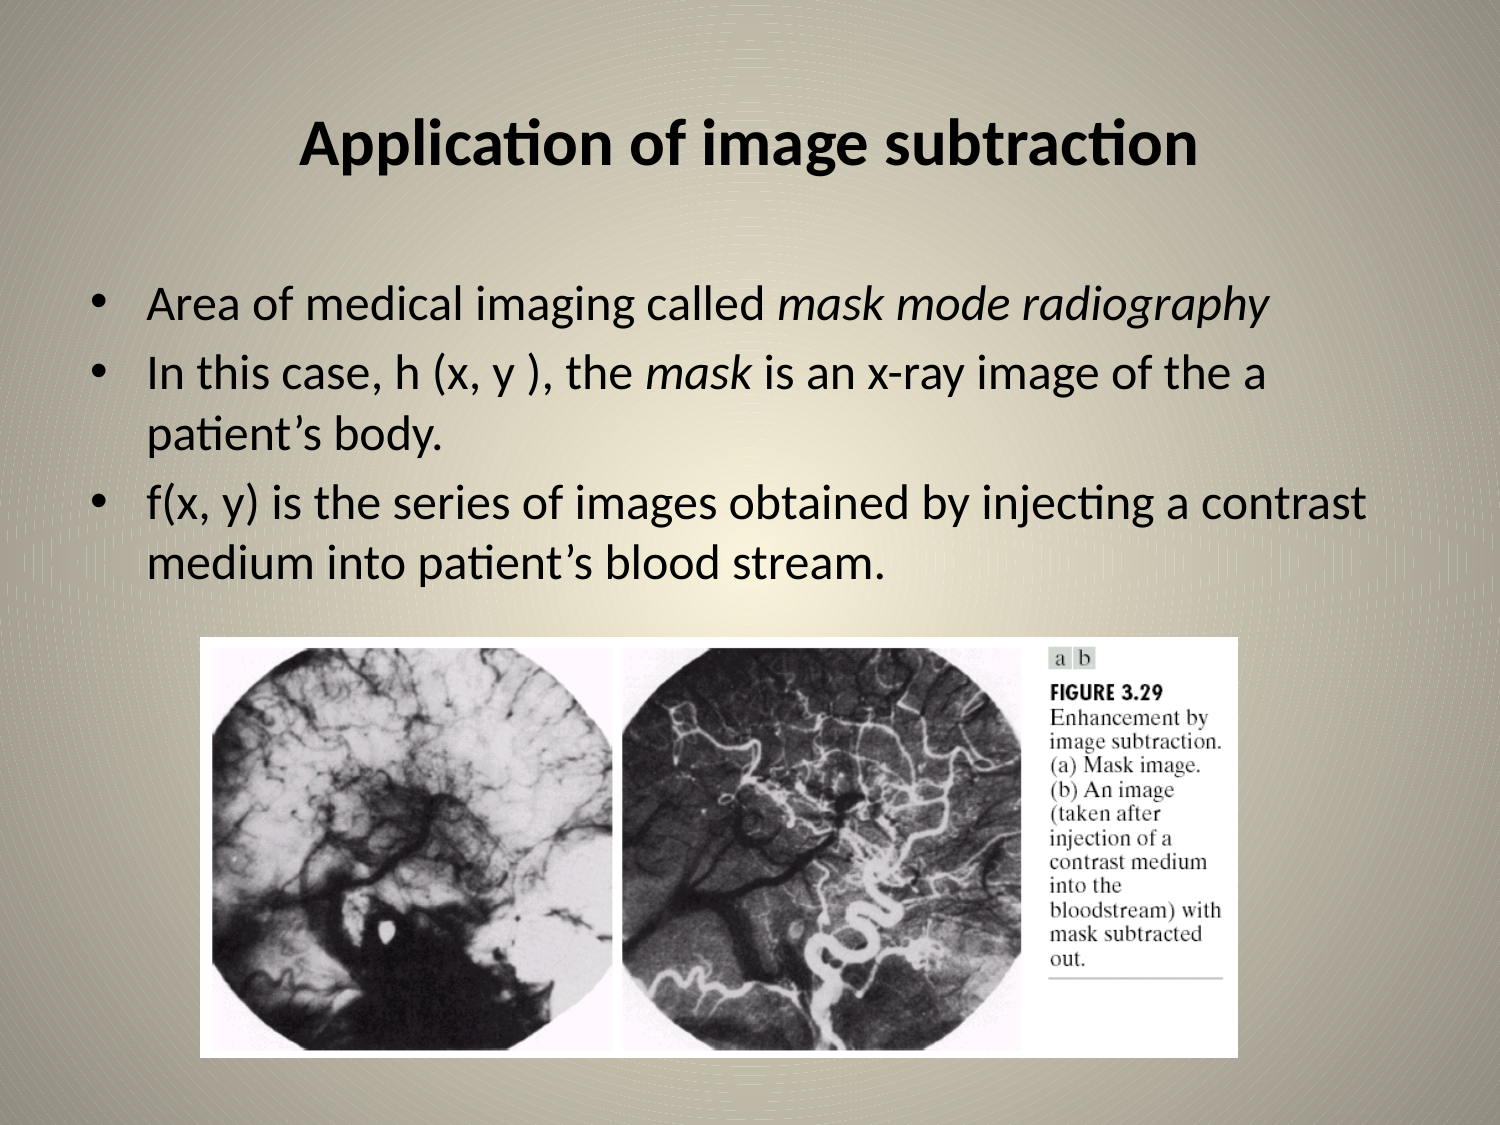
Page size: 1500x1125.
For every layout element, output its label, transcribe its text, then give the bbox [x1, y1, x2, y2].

list Area of medical imaging called mask mode radiography In this case, h (x, y ), the mask is an x-ray image of the a patient’s body. f(x, y) is the series of images obtained by injecting a contrast medium into patient’s blood stream. [75, 262, 1425, 622]
title Application of image subtraction [75, 45, 1425, 233]
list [199, 637, 1238, 1058]
